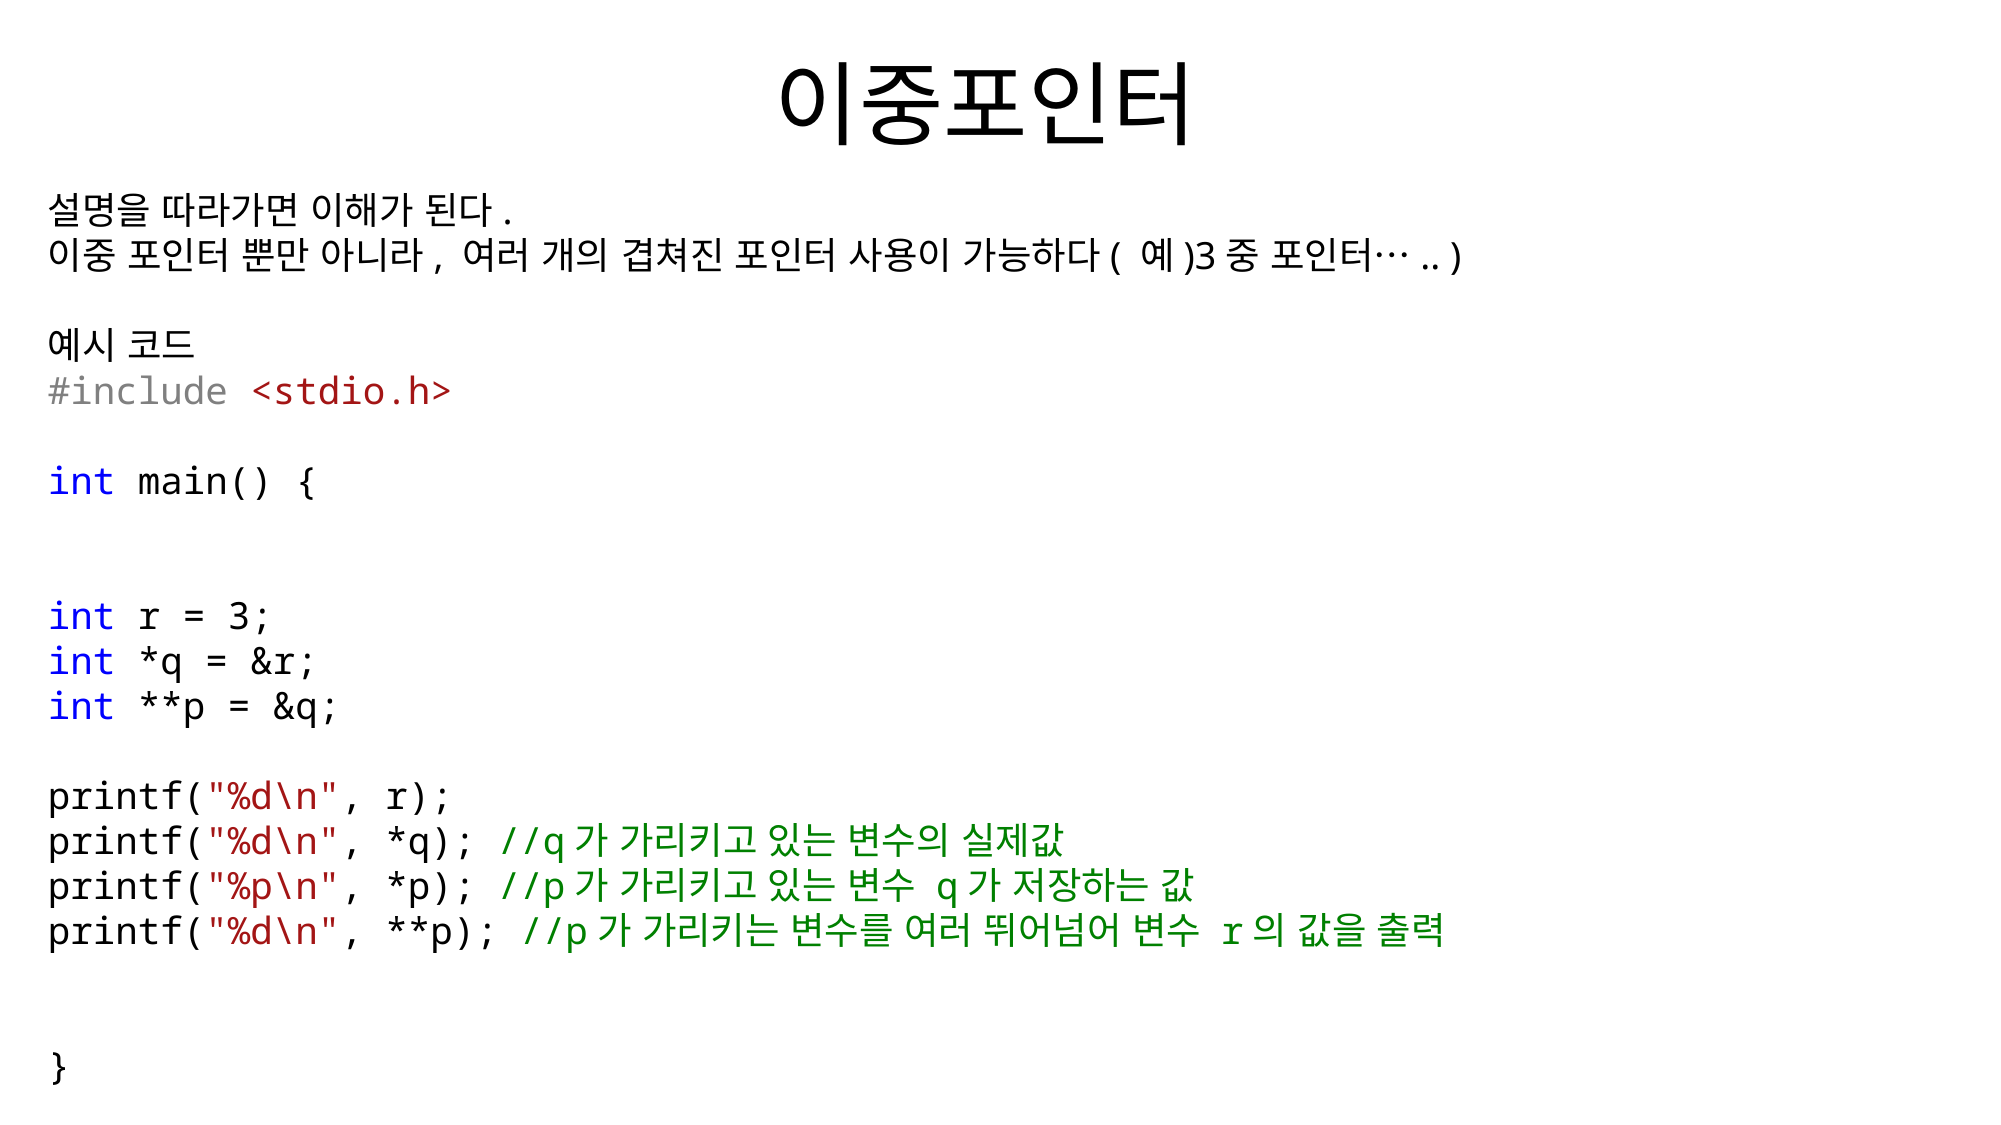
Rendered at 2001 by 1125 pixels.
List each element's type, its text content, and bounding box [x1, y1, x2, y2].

title 이중포인터 [123, 0, 1849, 179]
text_box 설명을 따라가면 이해가 된다. 이중 포인터 뿐만 아니라, 여러 개의 겹쳐진 포인터 사용이 가능하다( 예)3중 포인터….. ) 예시 코드 #include <stdio.h> int main() { int r = 3; int *q = &r; int **p = &q; printf("%d\n", r); printf("%d\n", *q); //q가 가리키고 있는 변수의 실제값 printf("%p\n", *p); //p가 가리키고 있는 변수 q가 저장하는 값 printf("%d\n", **p); //p가 가리키는 변수를 여러 뛰어넘어 변수 r의 값을 출력 } [33, 179, 1941, 1095]
